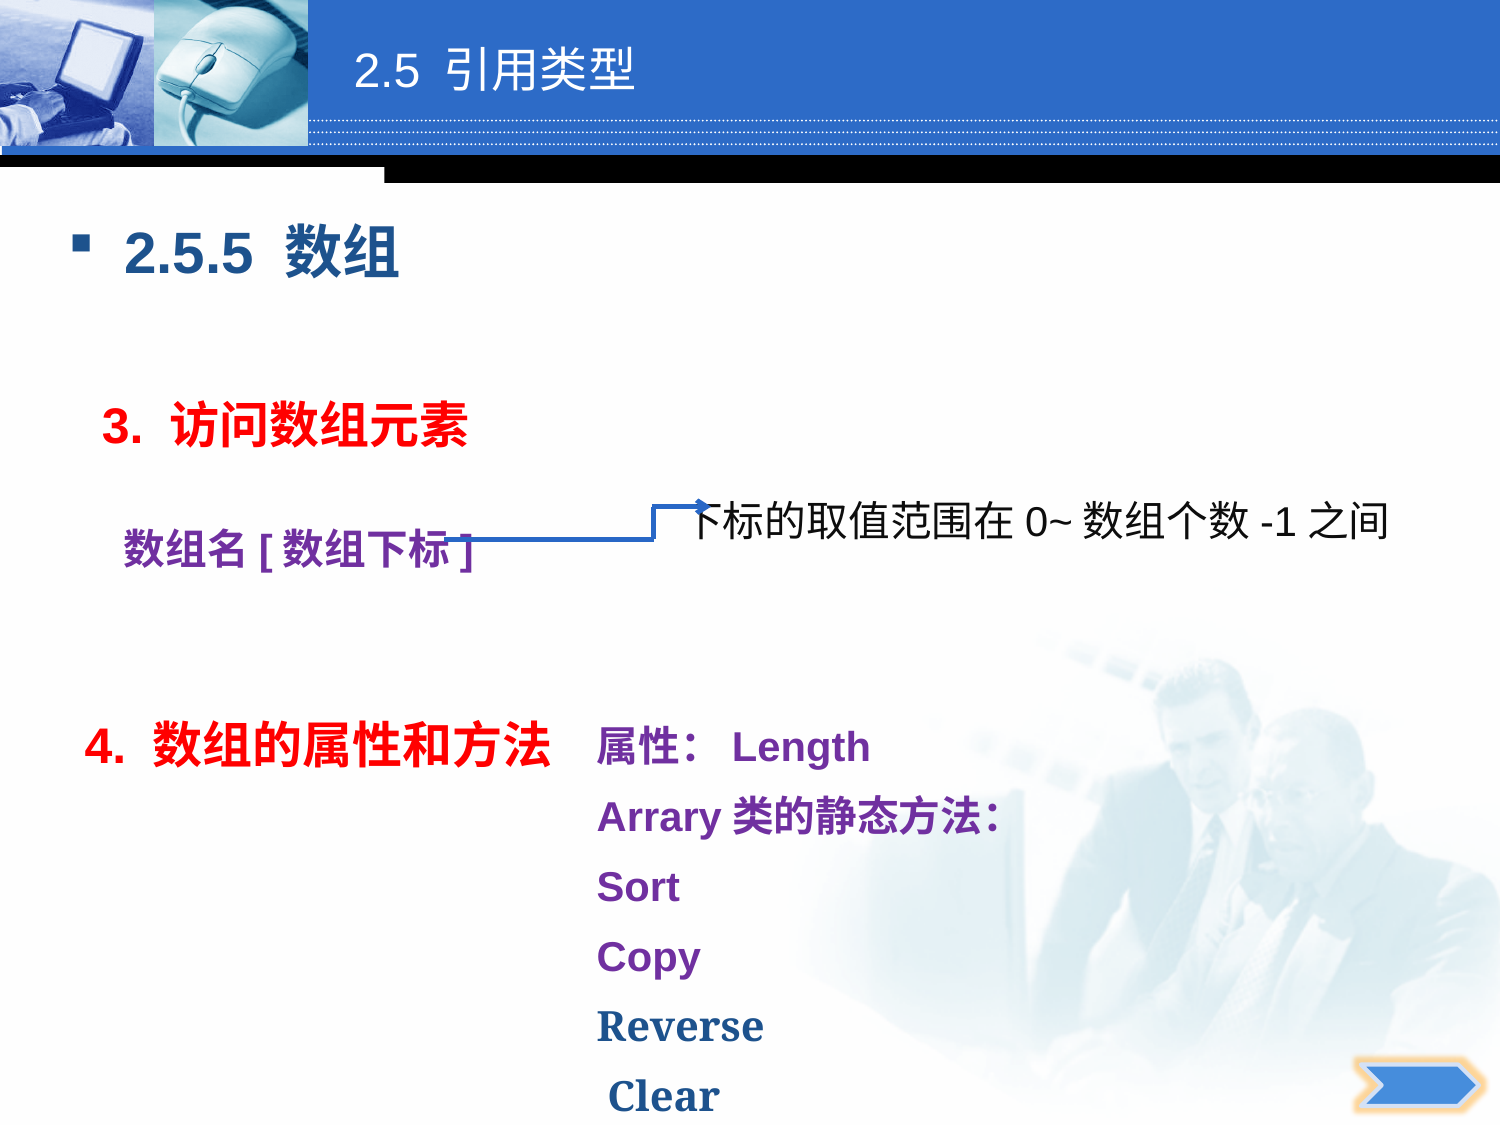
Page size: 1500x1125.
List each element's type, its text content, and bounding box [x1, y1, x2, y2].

picture [0, 167, 1500, 1125]
title 2.5 引用类型 [338, 31, 1376, 105]
text_box 4. 数组的属性和方法 [69, 682, 578, 789]
text_box 2.5.5 数组 [53, 208, 1404, 315]
text_box 数组名[数组下标] [108, 495, 1479, 584]
text_box 3. 访问数组元素 [87, 361, 761, 468]
text_box [1358, 1062, 1482, 1109]
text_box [443, 506, 712, 540]
text_box 下标的取值范围在0~数组个数-1之间 [666, 487, 1500, 552]
picture [0, 0, 308, 155]
text_box 属性：Length Arrary类的静态方法： Sort Copy Reverse Clear [581, 692, 1433, 1125]
